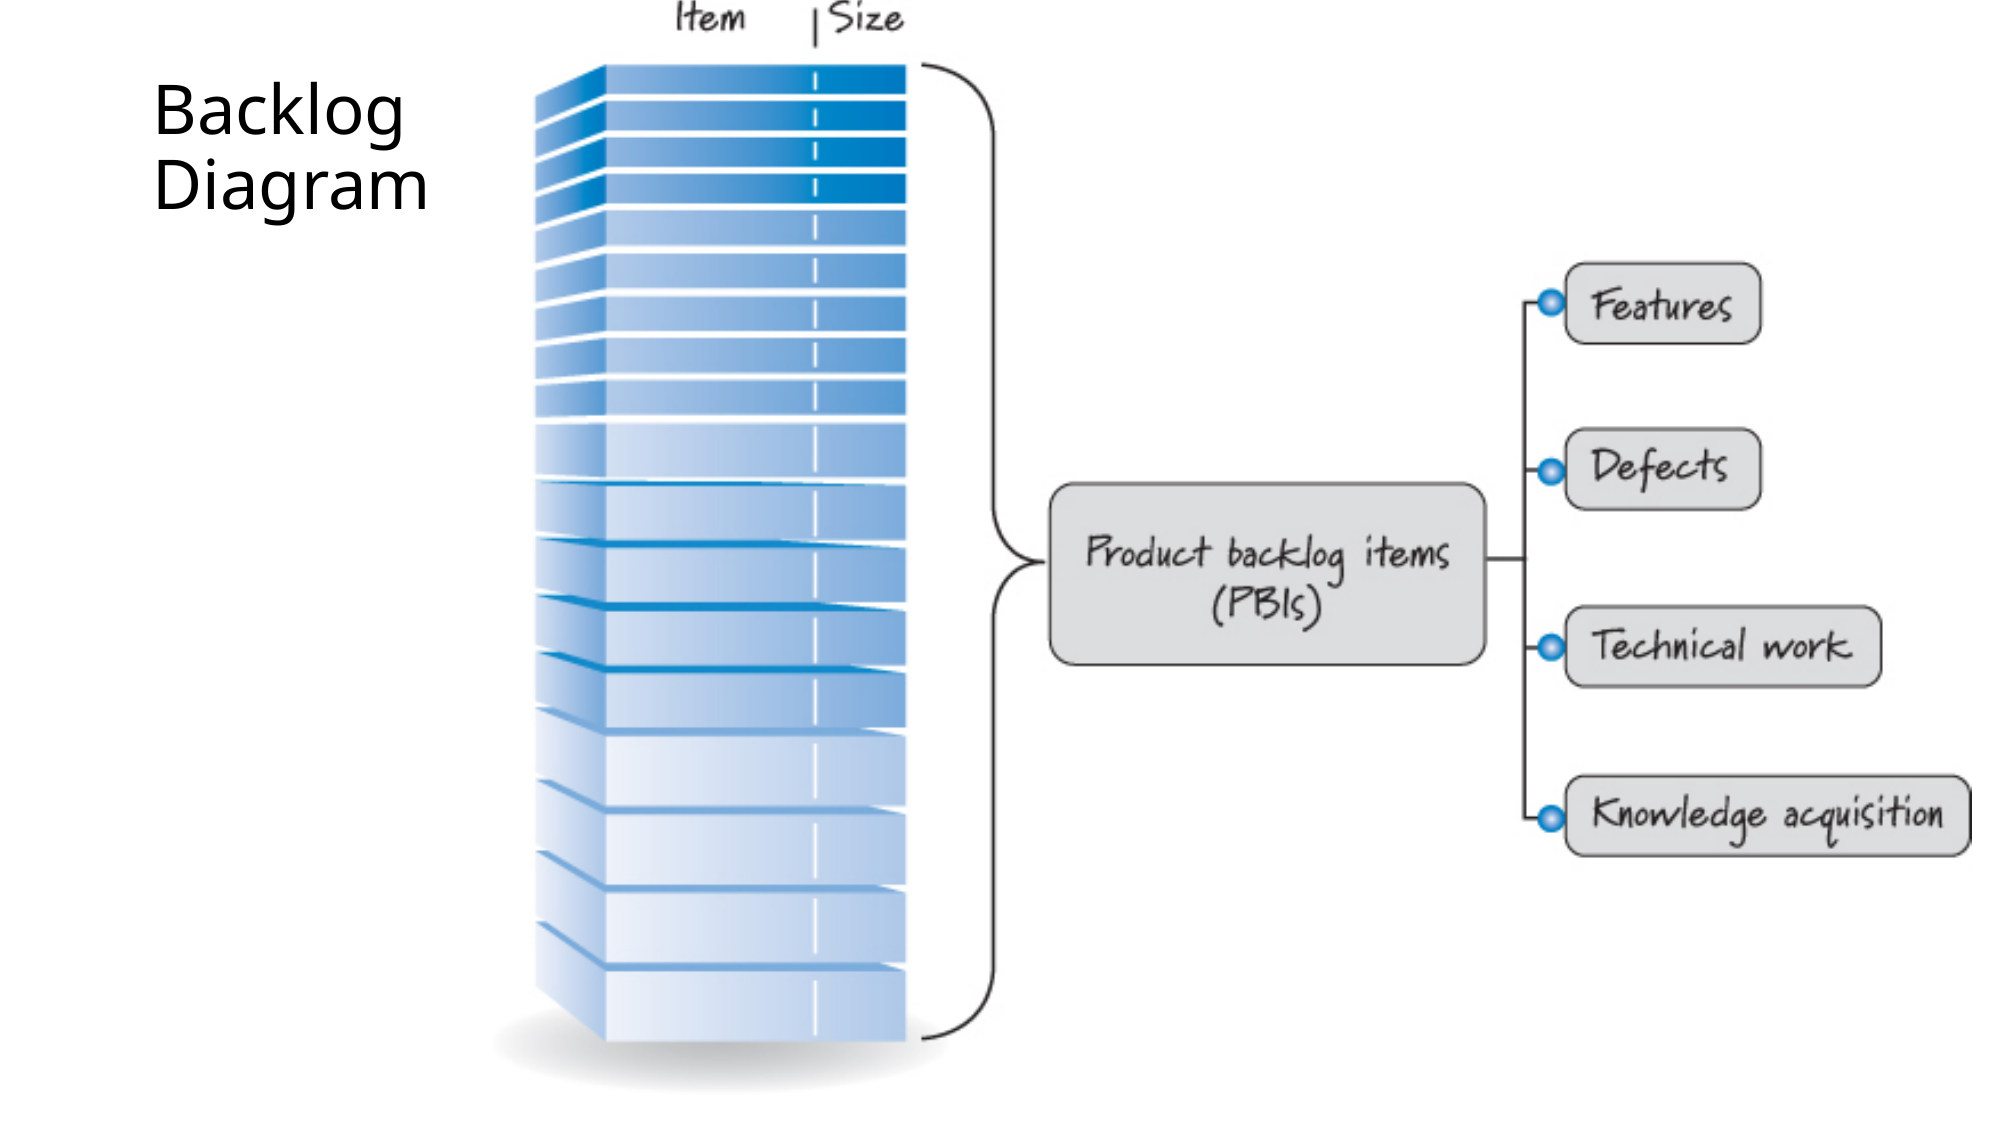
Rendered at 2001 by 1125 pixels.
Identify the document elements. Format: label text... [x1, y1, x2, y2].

title Backlog Diagram [137, 30, 463, 269]
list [493, 0, 1972, 1095]
